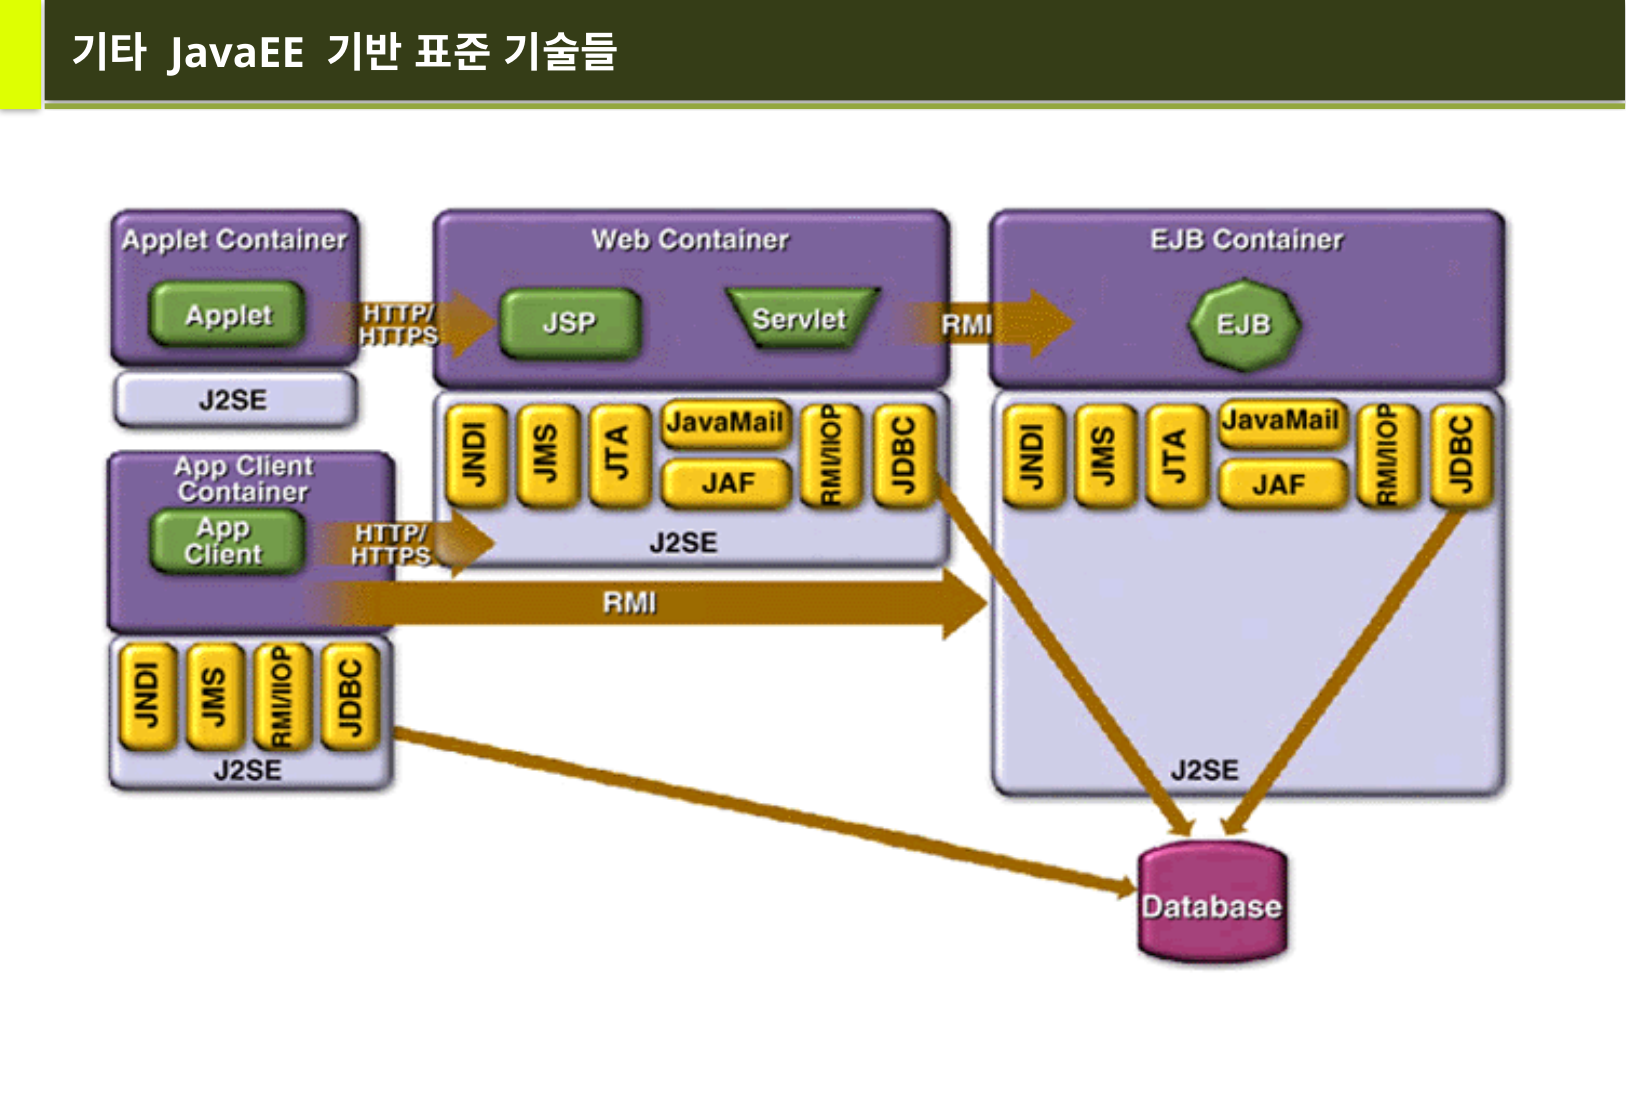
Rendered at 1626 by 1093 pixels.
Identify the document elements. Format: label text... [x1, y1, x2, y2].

title 기타 JavaEE 기반 표준 기술들 [56, 0, 1604, 103]
picture [68, 142, 1549, 1031]
